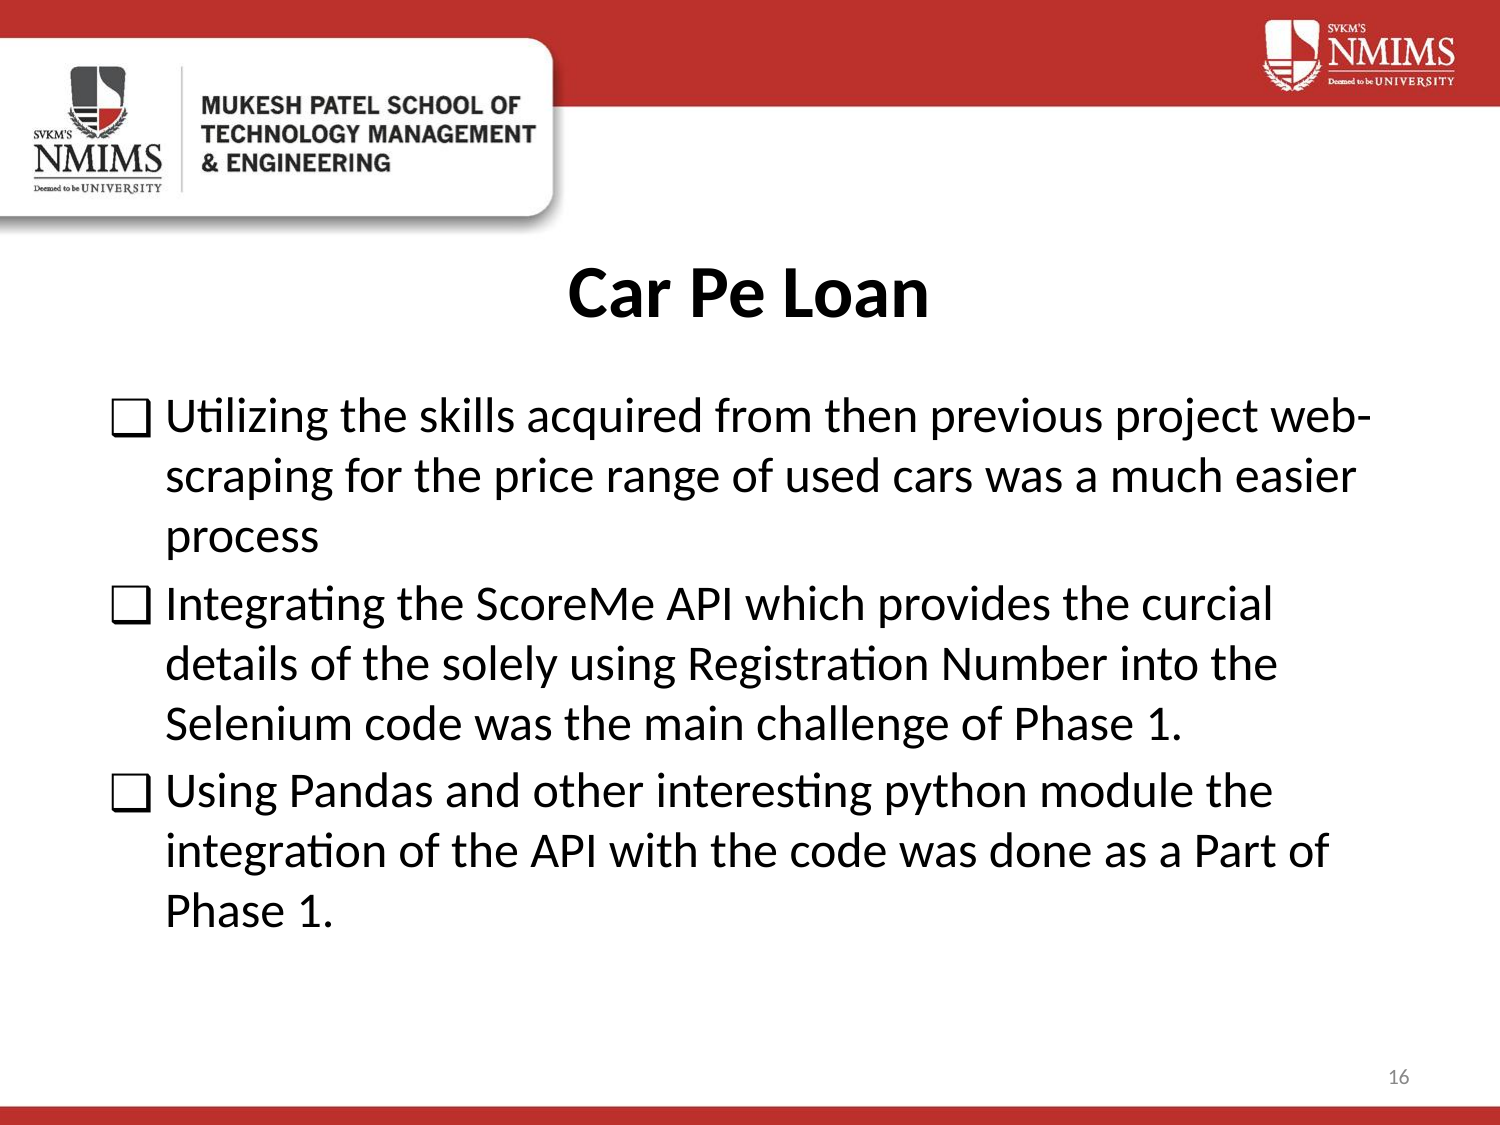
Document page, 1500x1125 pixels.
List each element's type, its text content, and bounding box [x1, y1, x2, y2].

list Utilizing the skills acquired from then previous project web-scraping for the price range of used cars was a much easier process Integrating the ScoreMe API which provides the curcial details of the solely using Registration Number into the Selenium code was the main challenge of Phase 1. Using Pandas and other interesting python module the integration of the API with the code was done as a Part of Phase 1. [75, 375, 1425, 1043]
title Car Pe Loan [75, 212, 1425, 363]
slide_number 16 [1074, 1045, 1425, 1106]
picture [0, 0, 1500, 1125]
